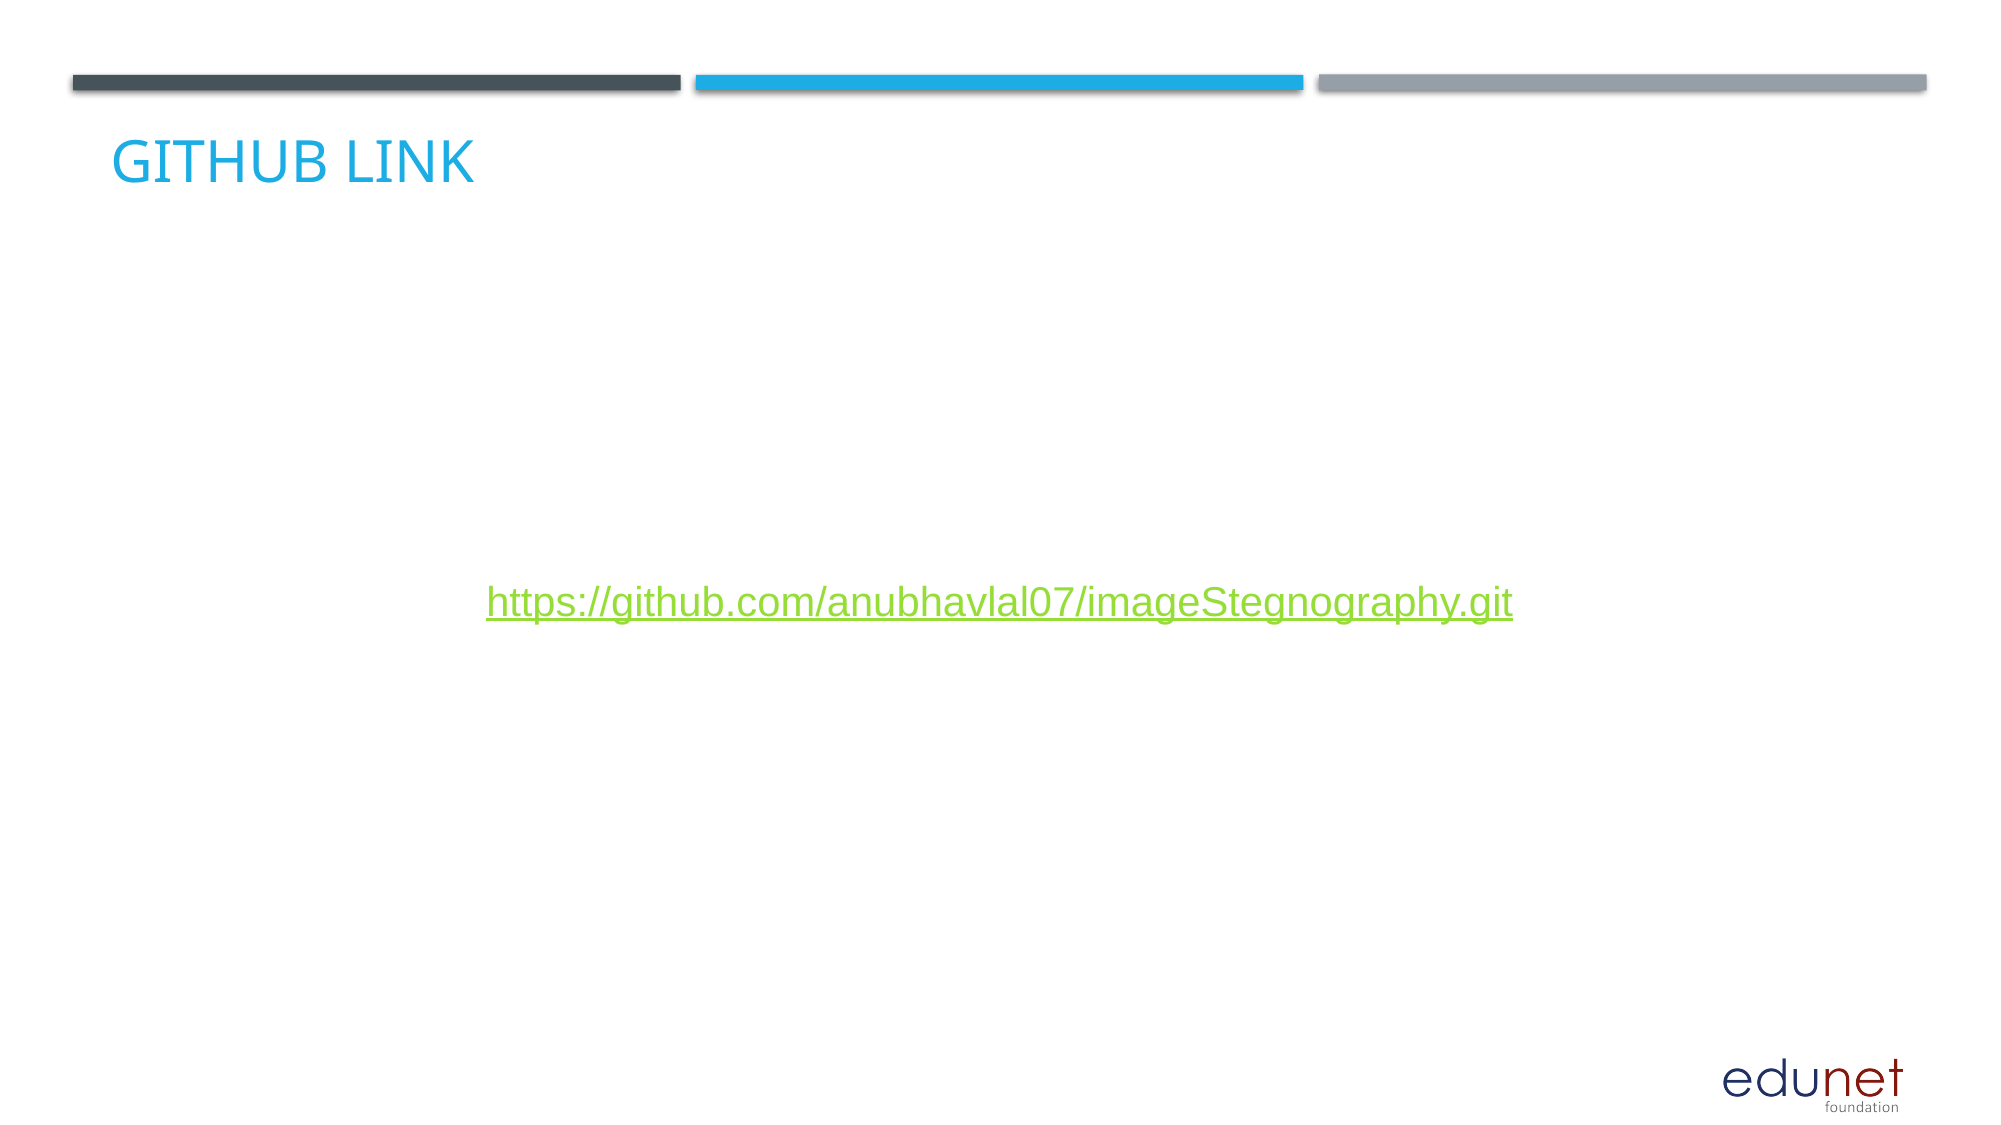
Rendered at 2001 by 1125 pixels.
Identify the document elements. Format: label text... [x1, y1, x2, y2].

picture [1719, 1056, 1905, 1116]
title GitHub Link [95, 115, 1905, 203]
list https://github.com/anubhavlal07/imageStegnography.git [95, 213, 1905, 981]
